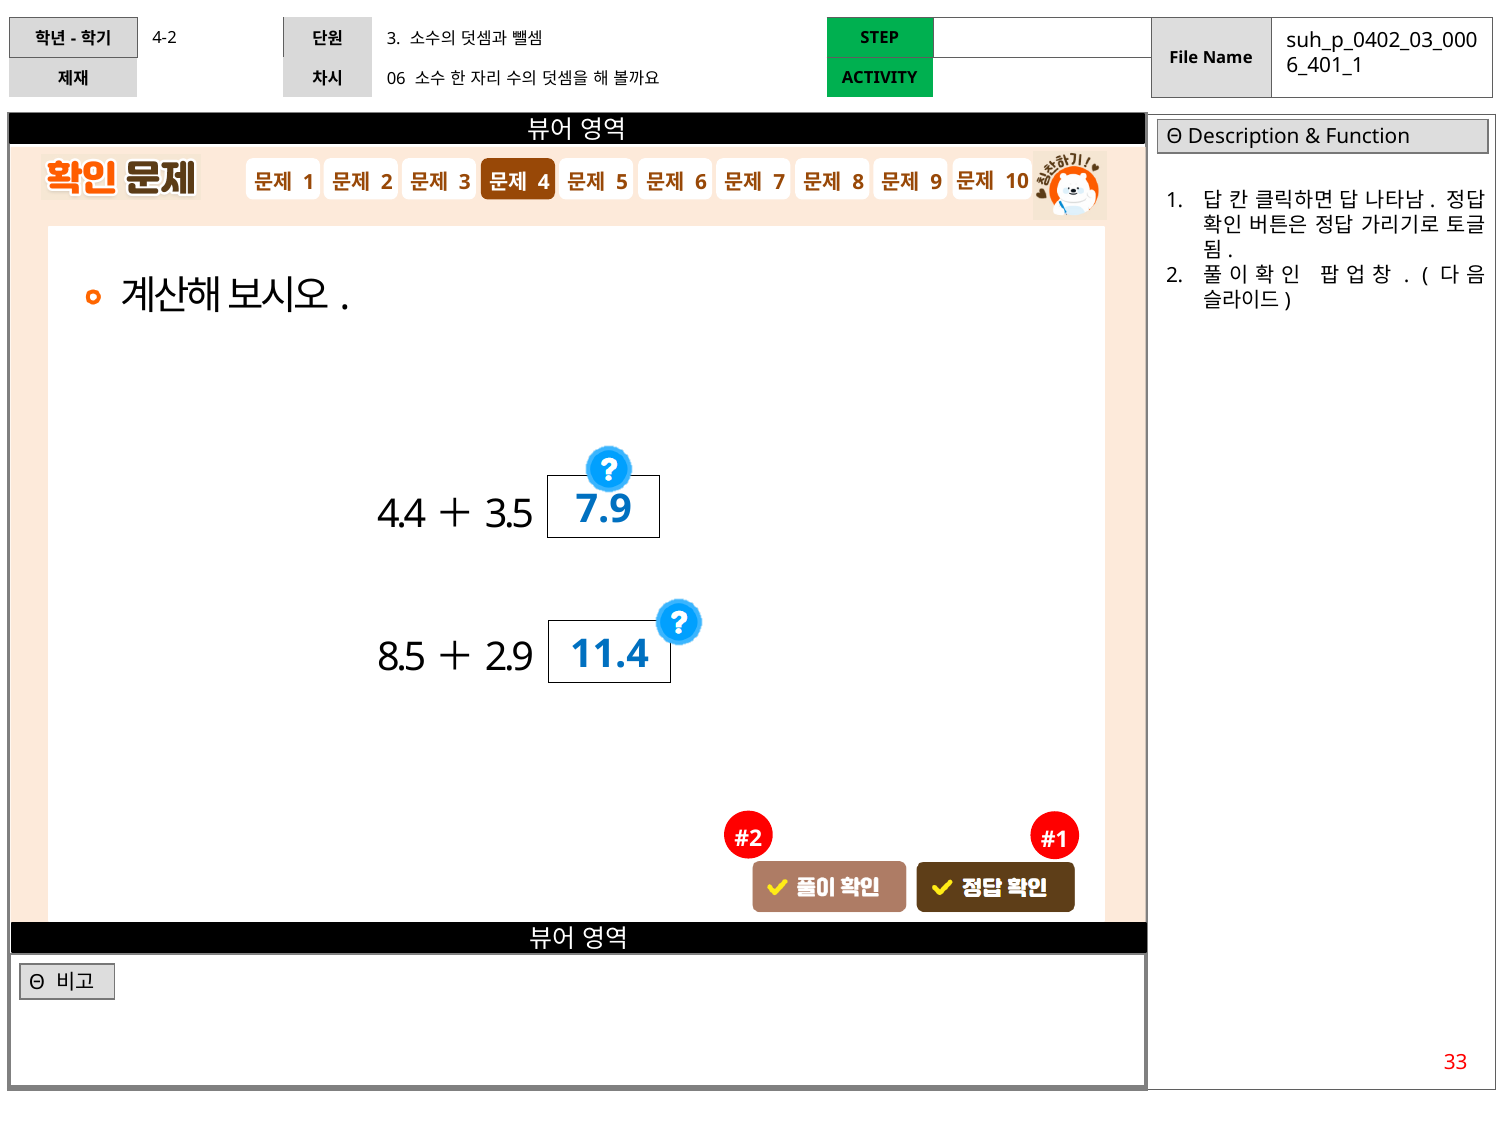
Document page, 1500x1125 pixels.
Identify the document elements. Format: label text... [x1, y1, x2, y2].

picture [82, 285, 103, 307]
table_header Θ Description & Function [1158, 120, 1487, 152]
text_box 7.9 [547, 475, 660, 538]
text_box #2 [721, 808, 775, 861]
text_box 계산해 보시오. [105, 263, 1109, 326]
text_box 11.4 [548, 620, 671, 683]
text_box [239, 147, 1052, 200]
picture [41, 154, 201, 200]
picture [750, 858, 907, 915]
text_box suh_p_0402_03_0006_401_1 [1271, 18, 1500, 84]
picture [578, 439, 639, 499]
picture [1033, 151, 1107, 220]
text_box 답 칸 클릭하면 답 나타남. 정답 확인 버튼은 정답 가리기로 토글 됨. 풀이확인 팝업창. (다음 슬라이드) [1151, 179, 1500, 369]
text_box #1 [1028, 809, 1082, 857]
picture [915, 858, 1078, 913]
picture [649, 593, 709, 652]
text_box 4.4＋3.5＝ 8.5＋2.9＝ [362, 480, 1152, 686]
